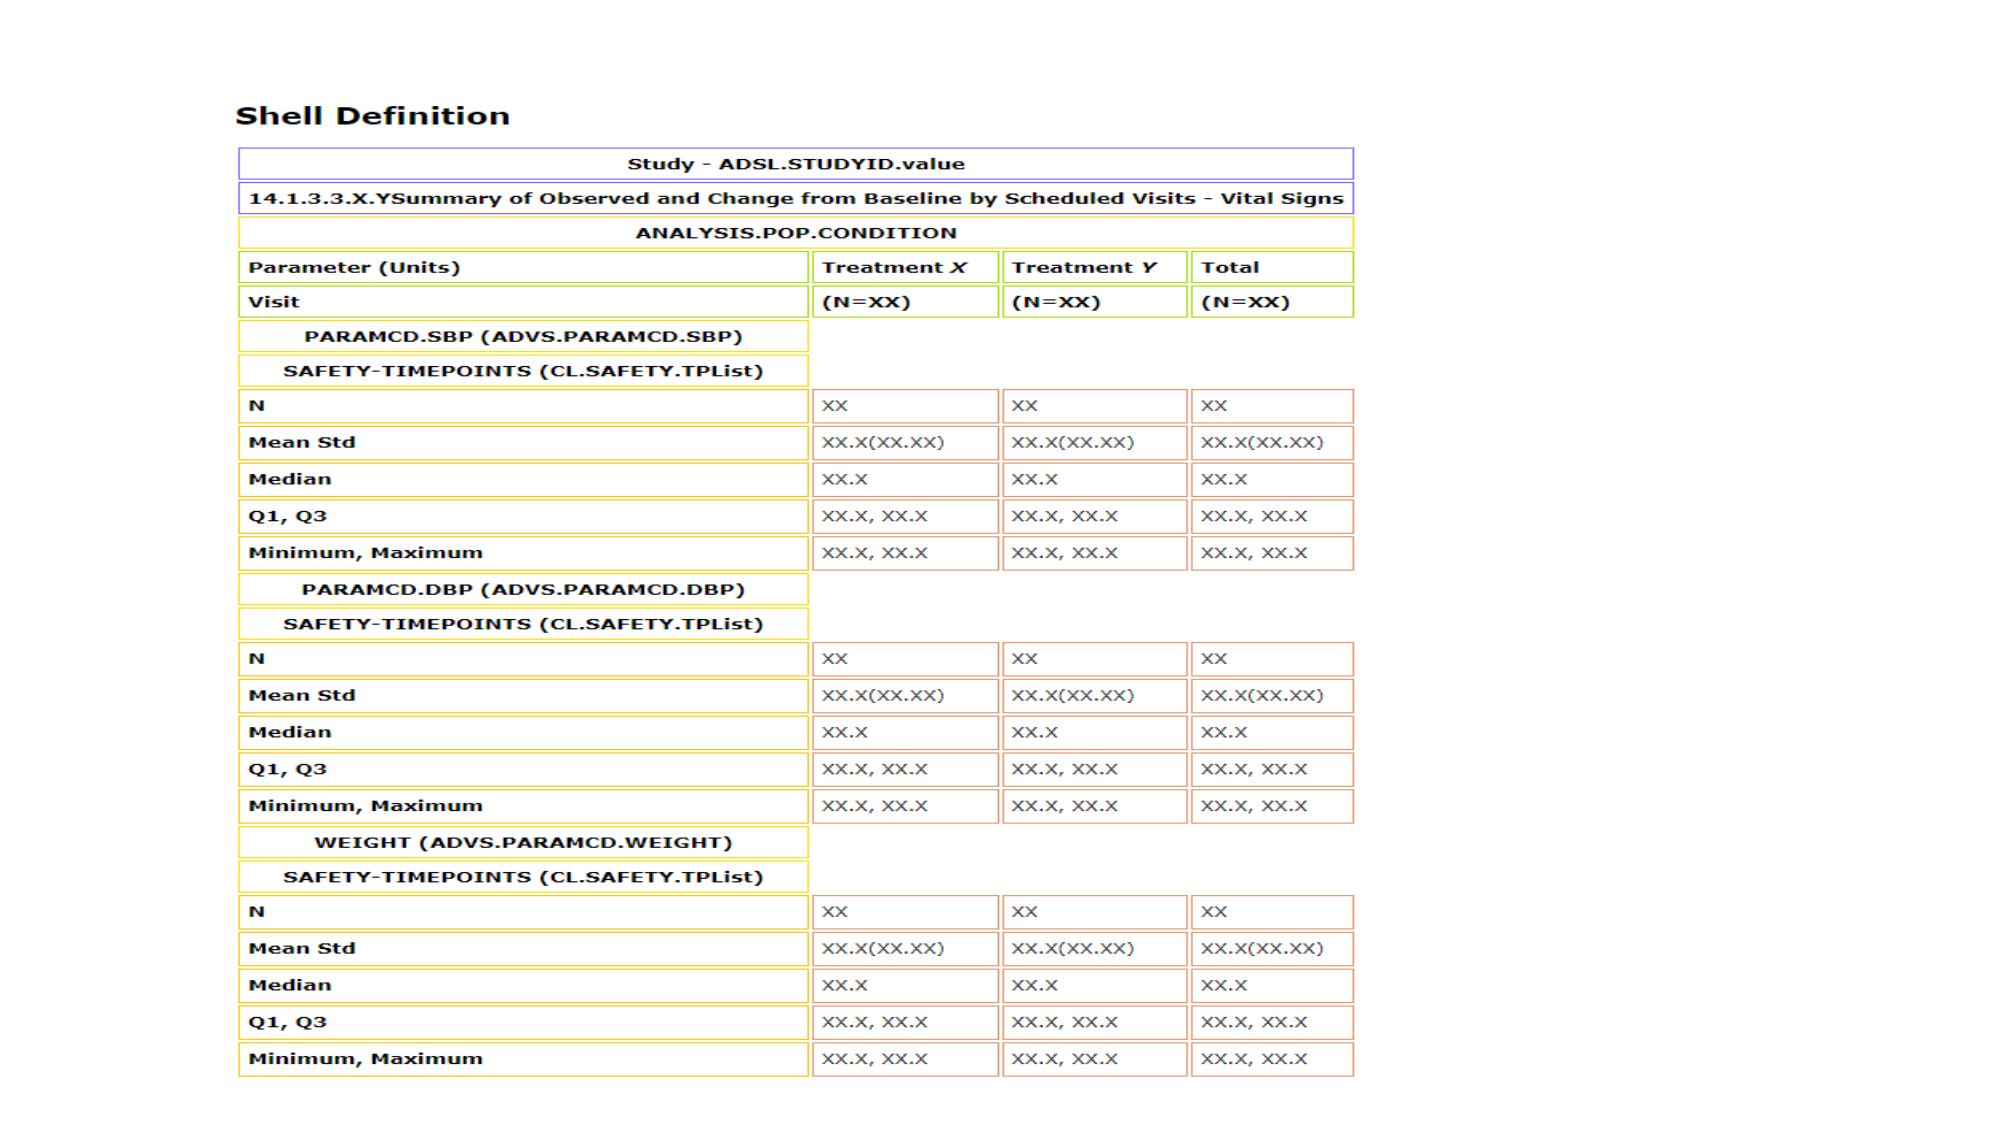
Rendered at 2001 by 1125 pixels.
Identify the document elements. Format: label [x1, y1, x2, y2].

picture [213, 82, 1452, 1086]
